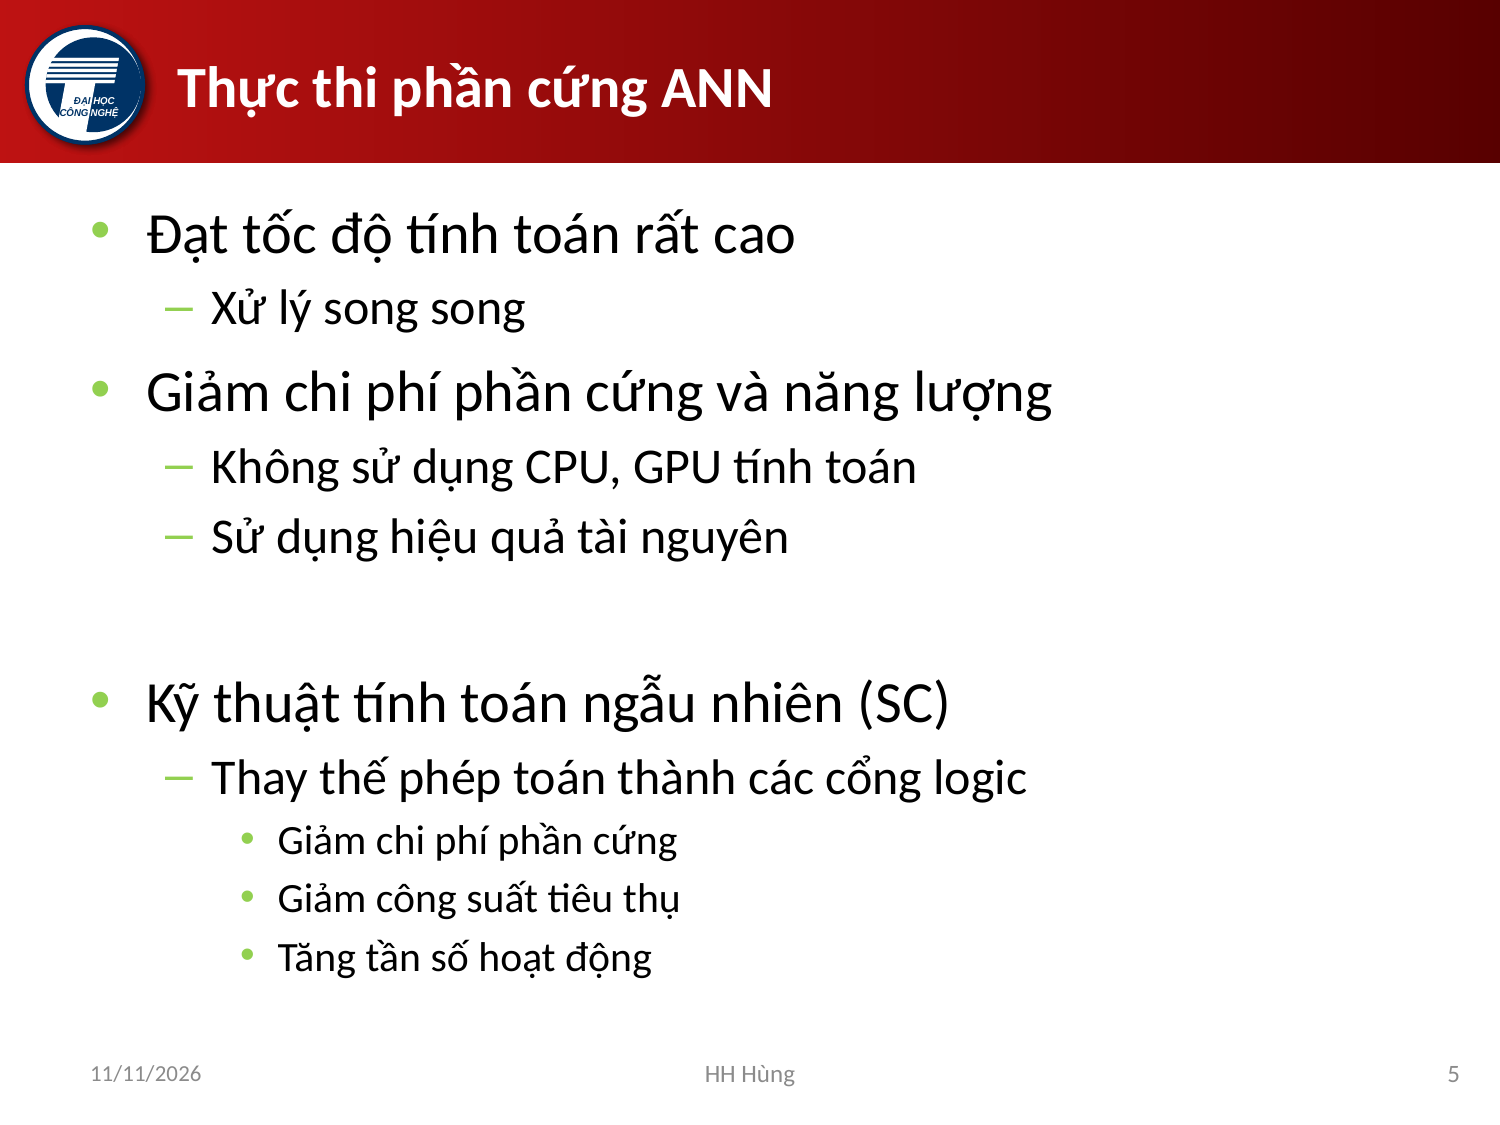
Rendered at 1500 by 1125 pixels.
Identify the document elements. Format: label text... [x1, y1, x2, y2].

slide_number 5 [1425, 1042, 1475, 1103]
list Đạt tốc độ tính toán rất cao Xử lý song song Giảm chi phí phần cứng và năng lượng Không sử dụng CPU, GPU tính toán Sử dụng hiệu quả tài nguyên Kỹ thuật tính toán ngẫu nhiên (SC) Thay thế phép toán thành các cổng logic Giảm chi phí phần cứng Giảm công suất tiêu thụ Tăng tần số hoạt động [75, 187, 1425, 1103]
title Thực thi phần cứng ANN [162, 24, 1425, 143]
